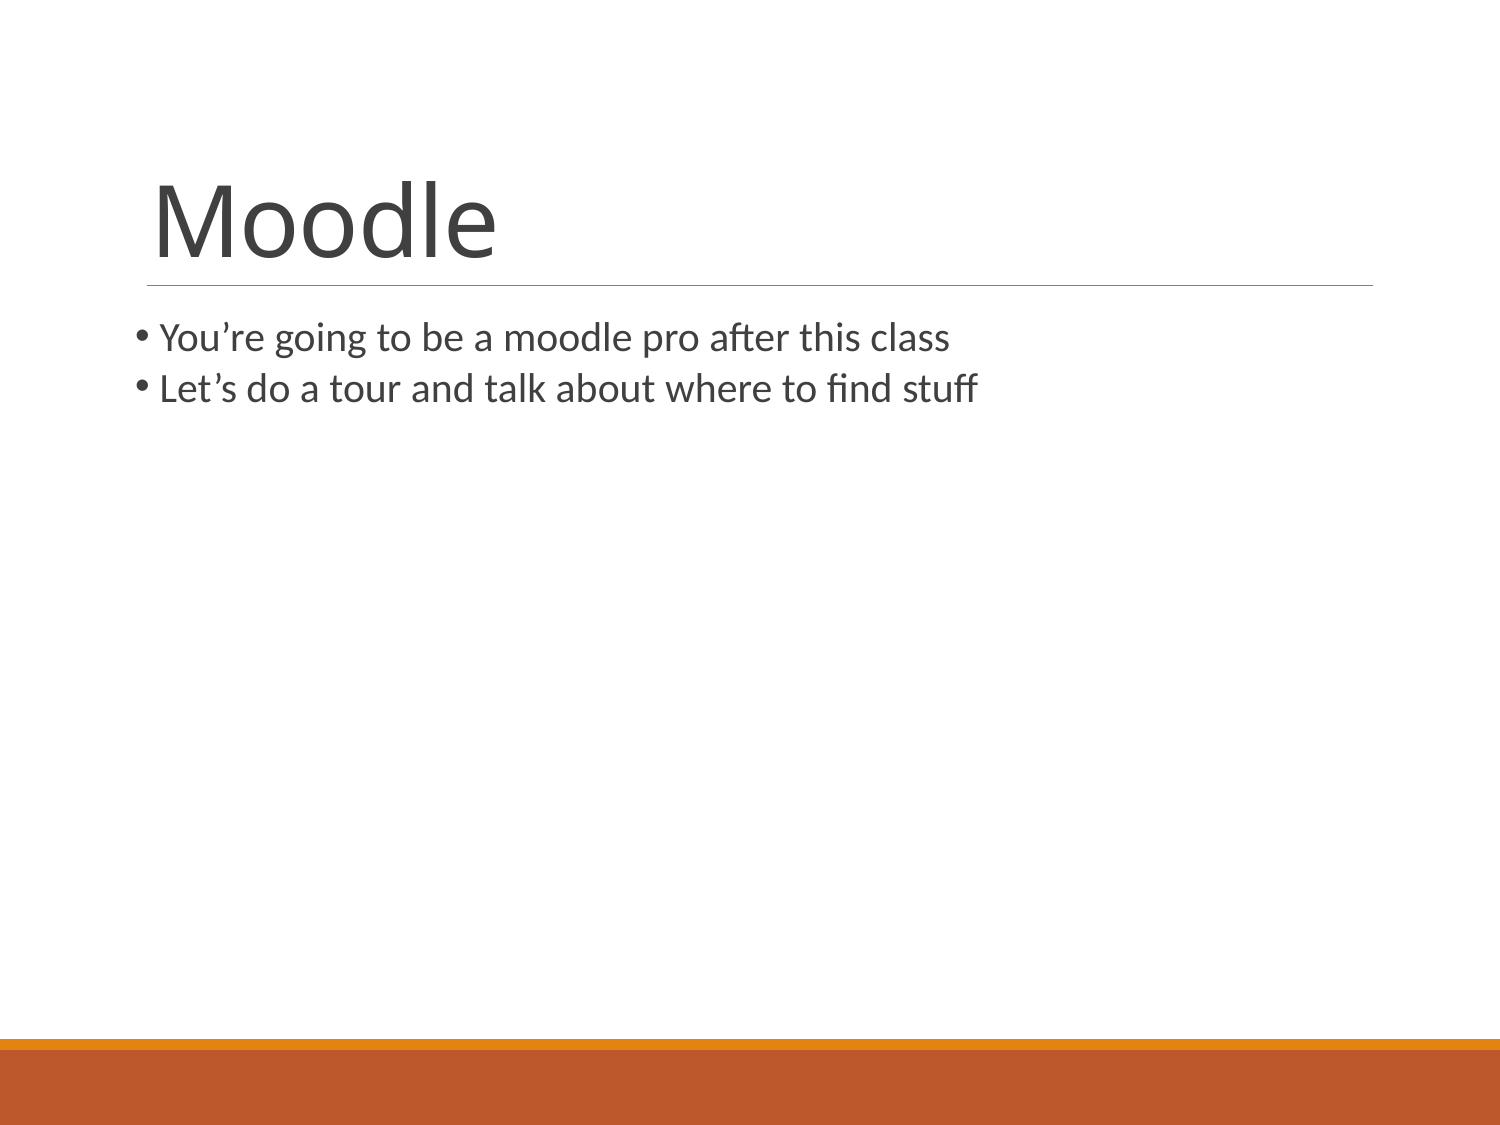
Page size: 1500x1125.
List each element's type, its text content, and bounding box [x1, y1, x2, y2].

title Moodle [135, 47, 1373, 285]
list You’re going to be a moodle pro after this class Let’s do a tour and talk about where to find stuff [135, 302, 1373, 963]
